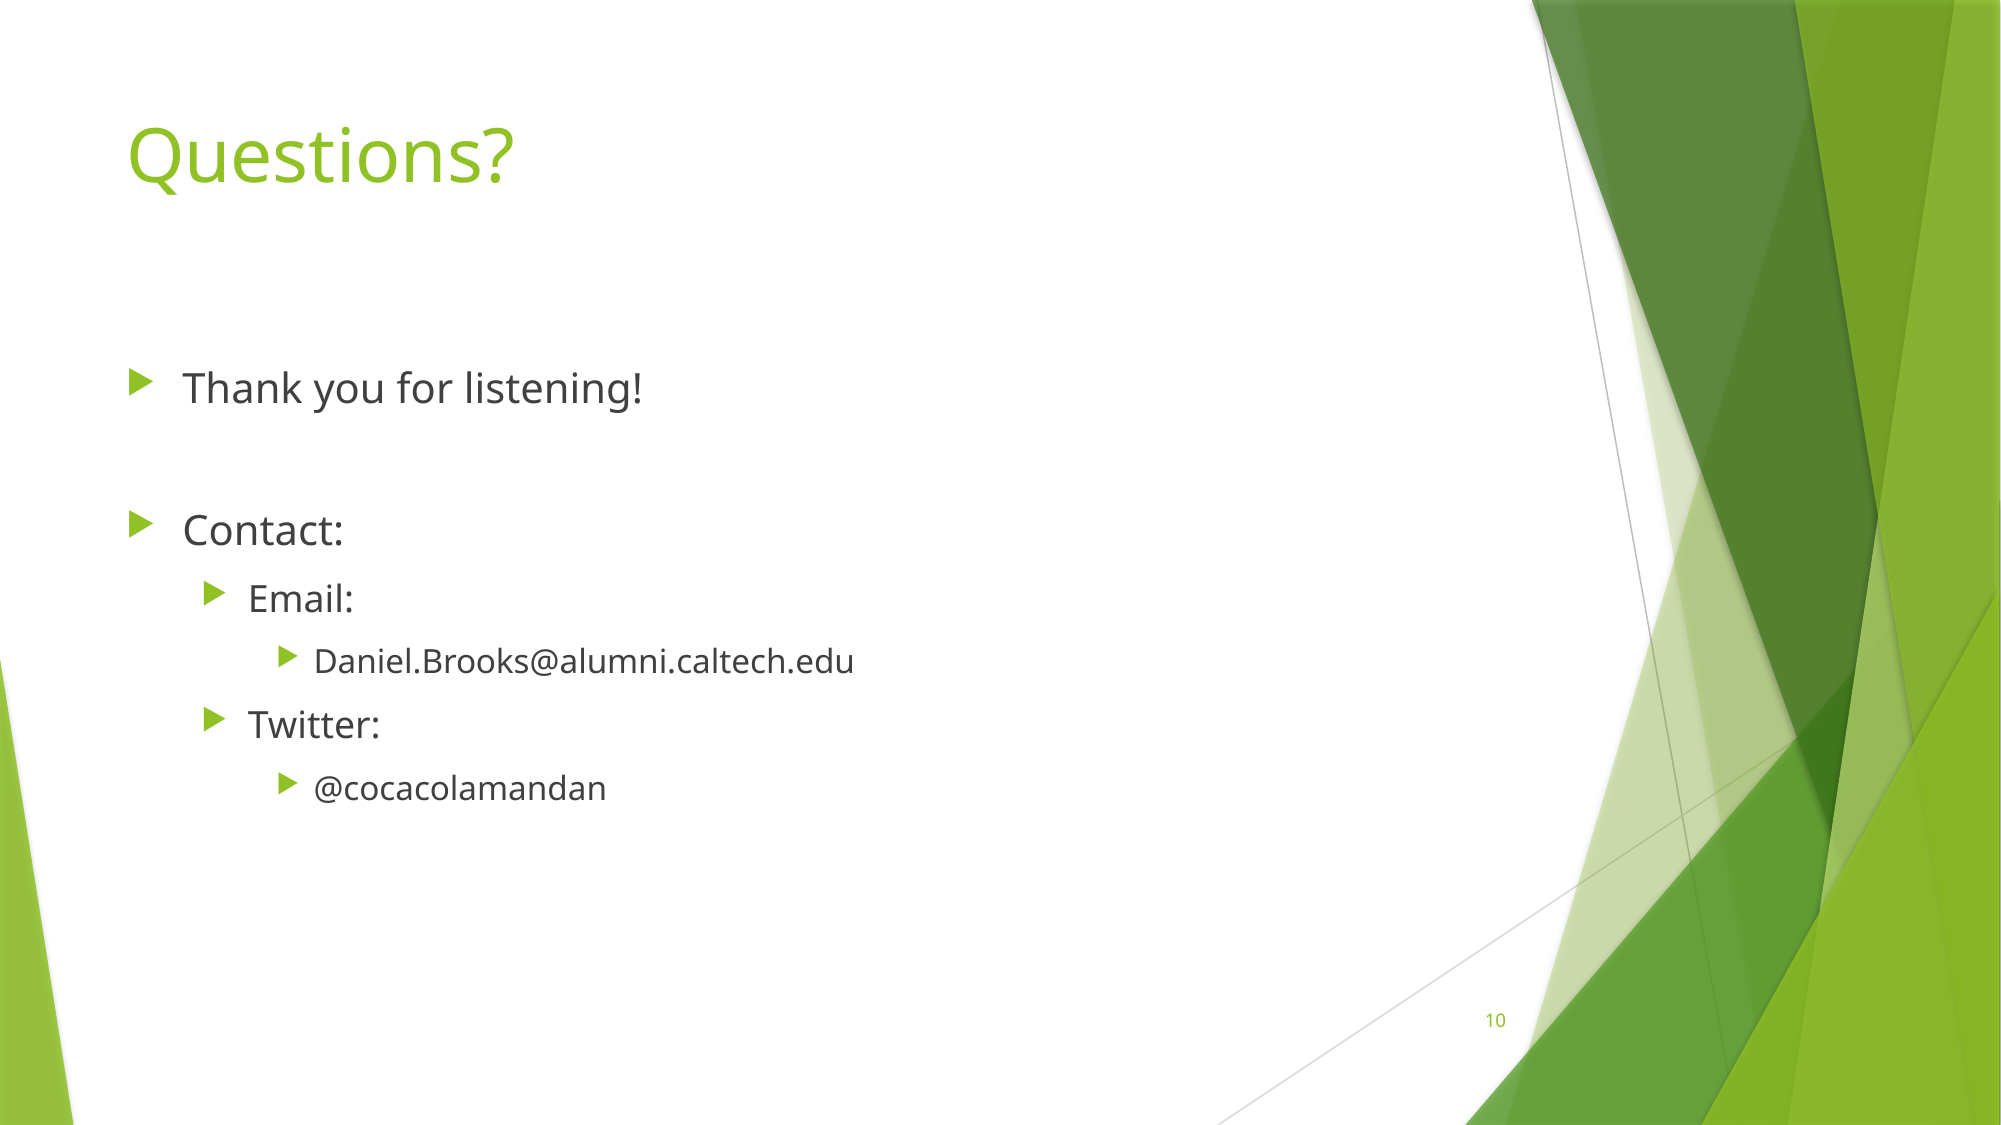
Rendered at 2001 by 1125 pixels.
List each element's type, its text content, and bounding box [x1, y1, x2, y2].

slide_number 10 [1409, 991, 1522, 1051]
title Questions? [111, 99, 1522, 317]
list Thank you for listening! Contact: Email: Daniel.Brooks@alumni.caltech.edu Twitter: @cocacolamandan [111, 354, 1522, 992]
